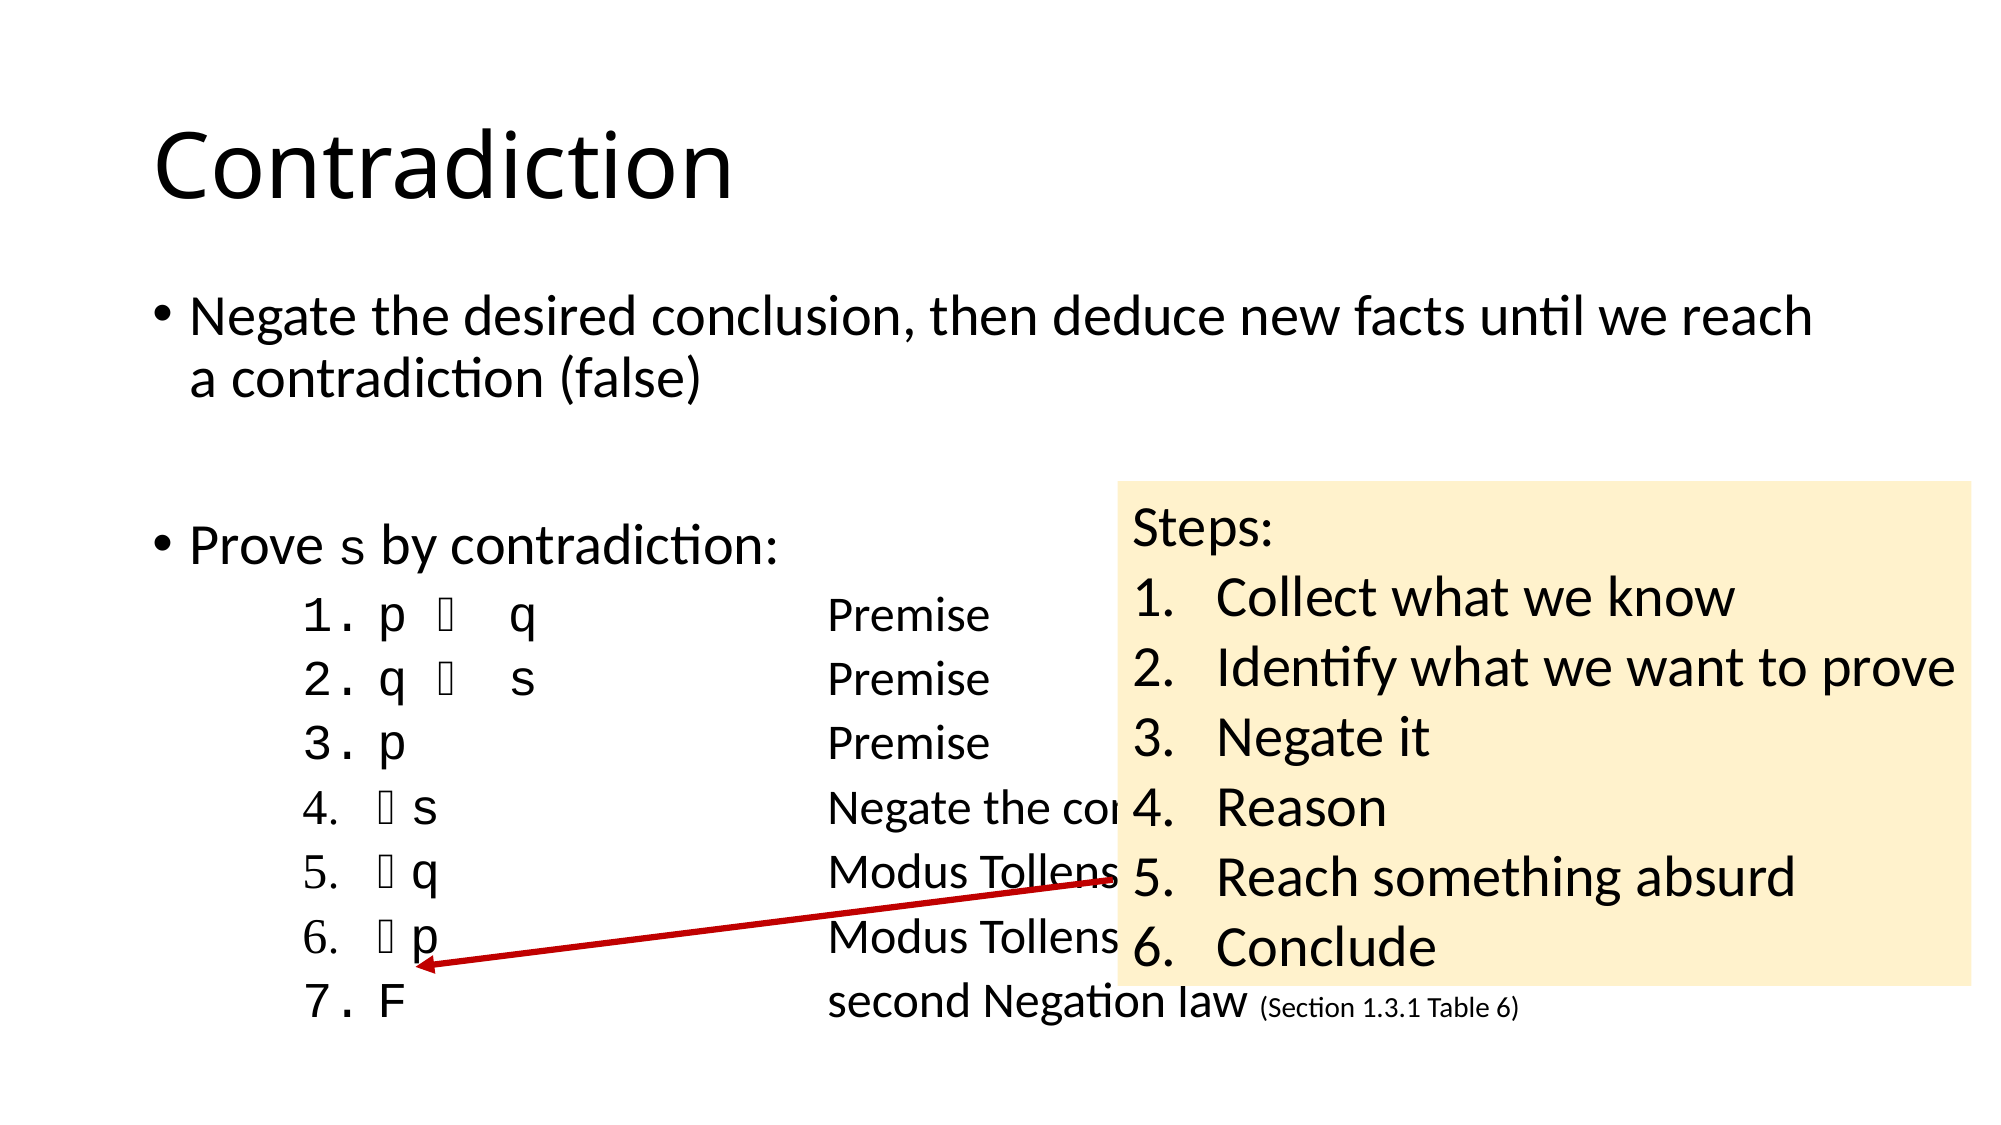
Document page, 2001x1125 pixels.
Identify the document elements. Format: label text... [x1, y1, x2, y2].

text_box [415, 879, 1113, 967]
picture [1334, 504, 1887, 809]
text_box Steps: Collect what we know Identify what we want to prove Negate it Reason Reach something absurd Conclude [1117, 481, 1972, 986]
title Contradiction [137, 59, 1863, 277]
list Negate the desired conclusion, then deduce new facts until we reach a contradiction (false) Prove s by contradiction: p  q Premise q  s Premise p Premise s Negate the conclusion, s q Modus Tollens using 2 and 4 p Modus Tollens using 1 and 5 F second Negation law (Section 1.3.1 Table 6) [137, 277, 1863, 1064]
